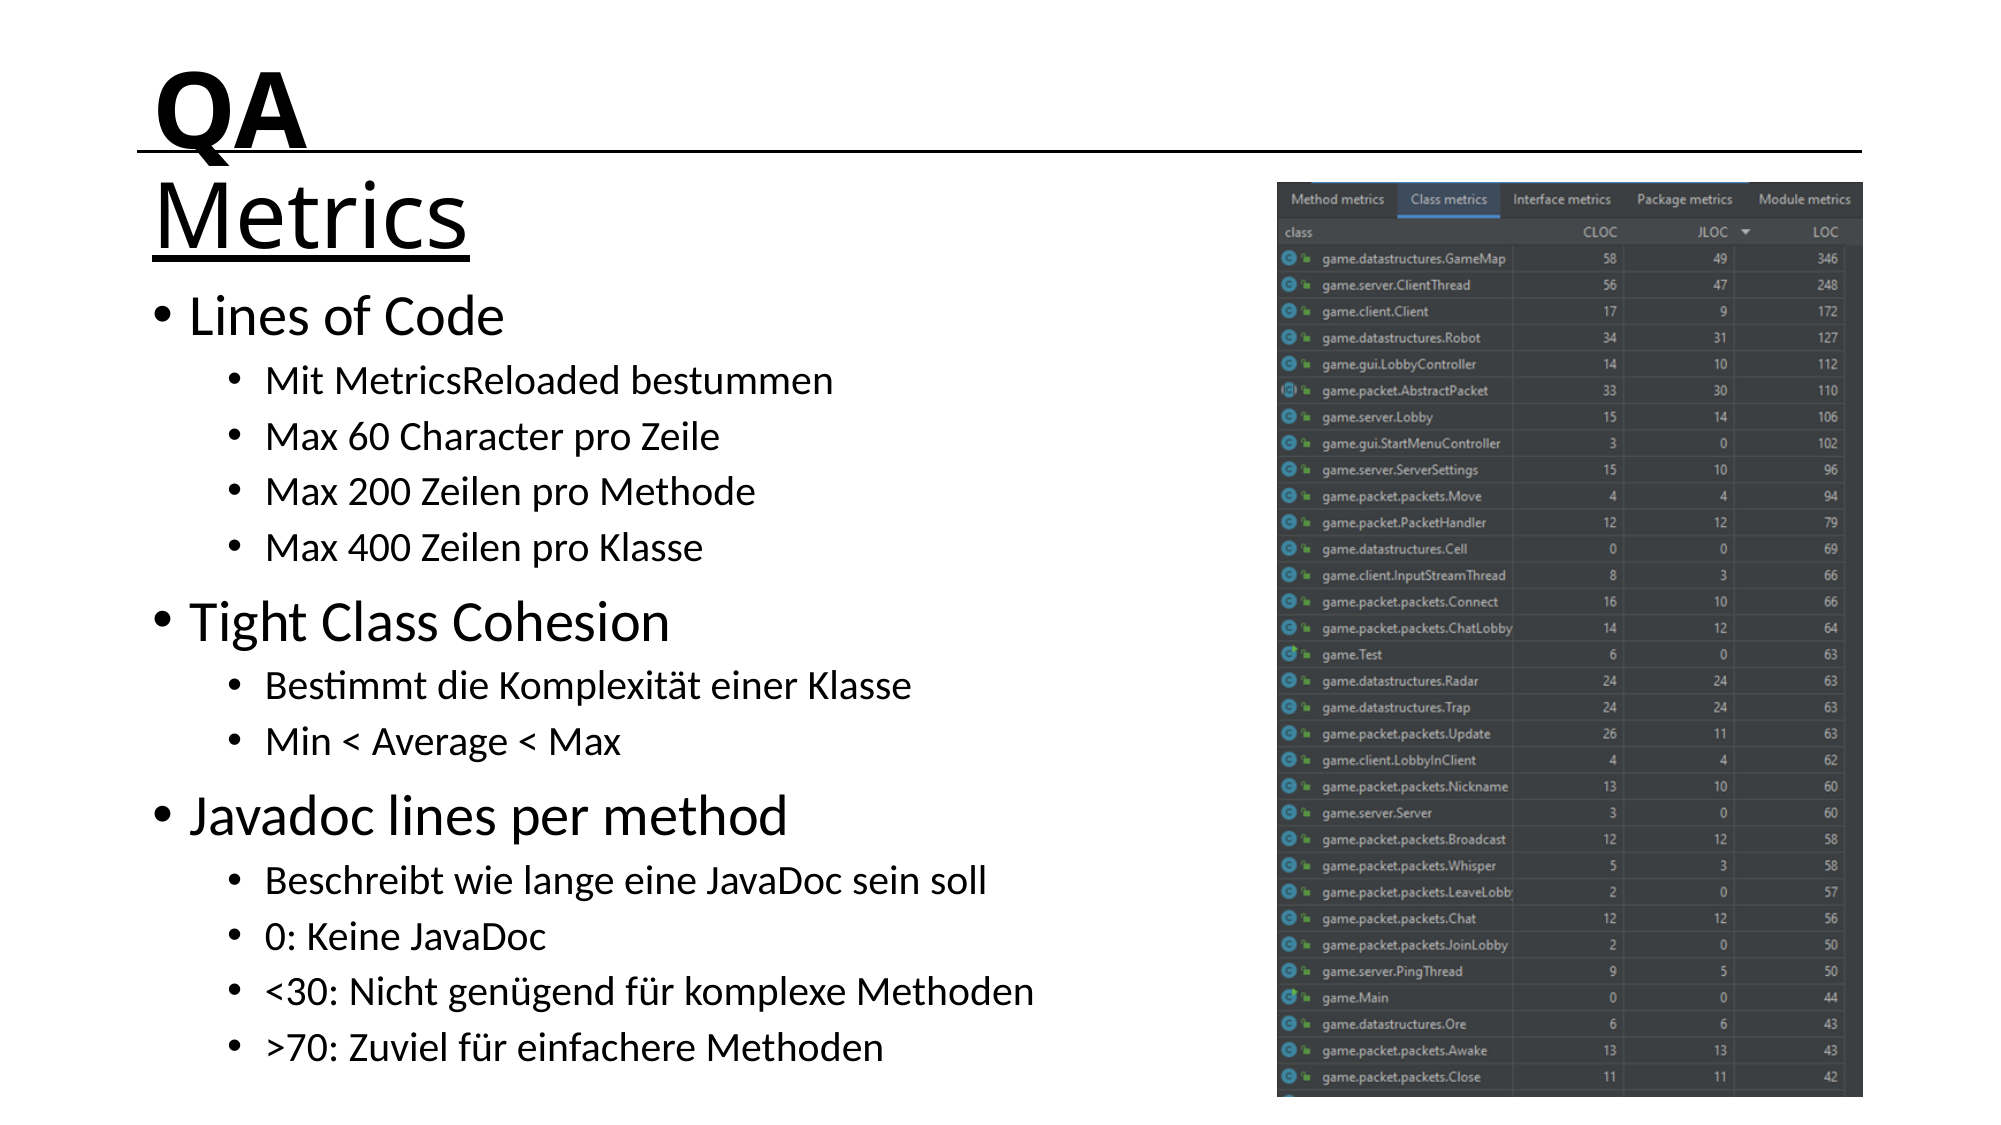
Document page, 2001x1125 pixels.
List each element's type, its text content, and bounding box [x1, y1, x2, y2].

title Metrics [137, 159, 1863, 278]
text_box QA [137, 152, 1638, 180]
list Lines of Code Mit MetricsReloaded bestummen Max 60 Character pro Zeile Max 200 Zeilen pro Methode Max 400 Zeilen pro Klasse Tight Class Cohesion Bestimmt die Komplexität einer Klasse Min < Average < Max Javadoc lines per method Beschreibt wie lange eine JavaDoc sein soll 0: Keine JavaDoc <30: Nicht genügend für komplexe Methoden >70: Zuviel für einfachere Methoden [137, 277, 1113, 1097]
picture [1277, 182, 1863, 1097]
text_box QA [137, 50, 1638, 151]
